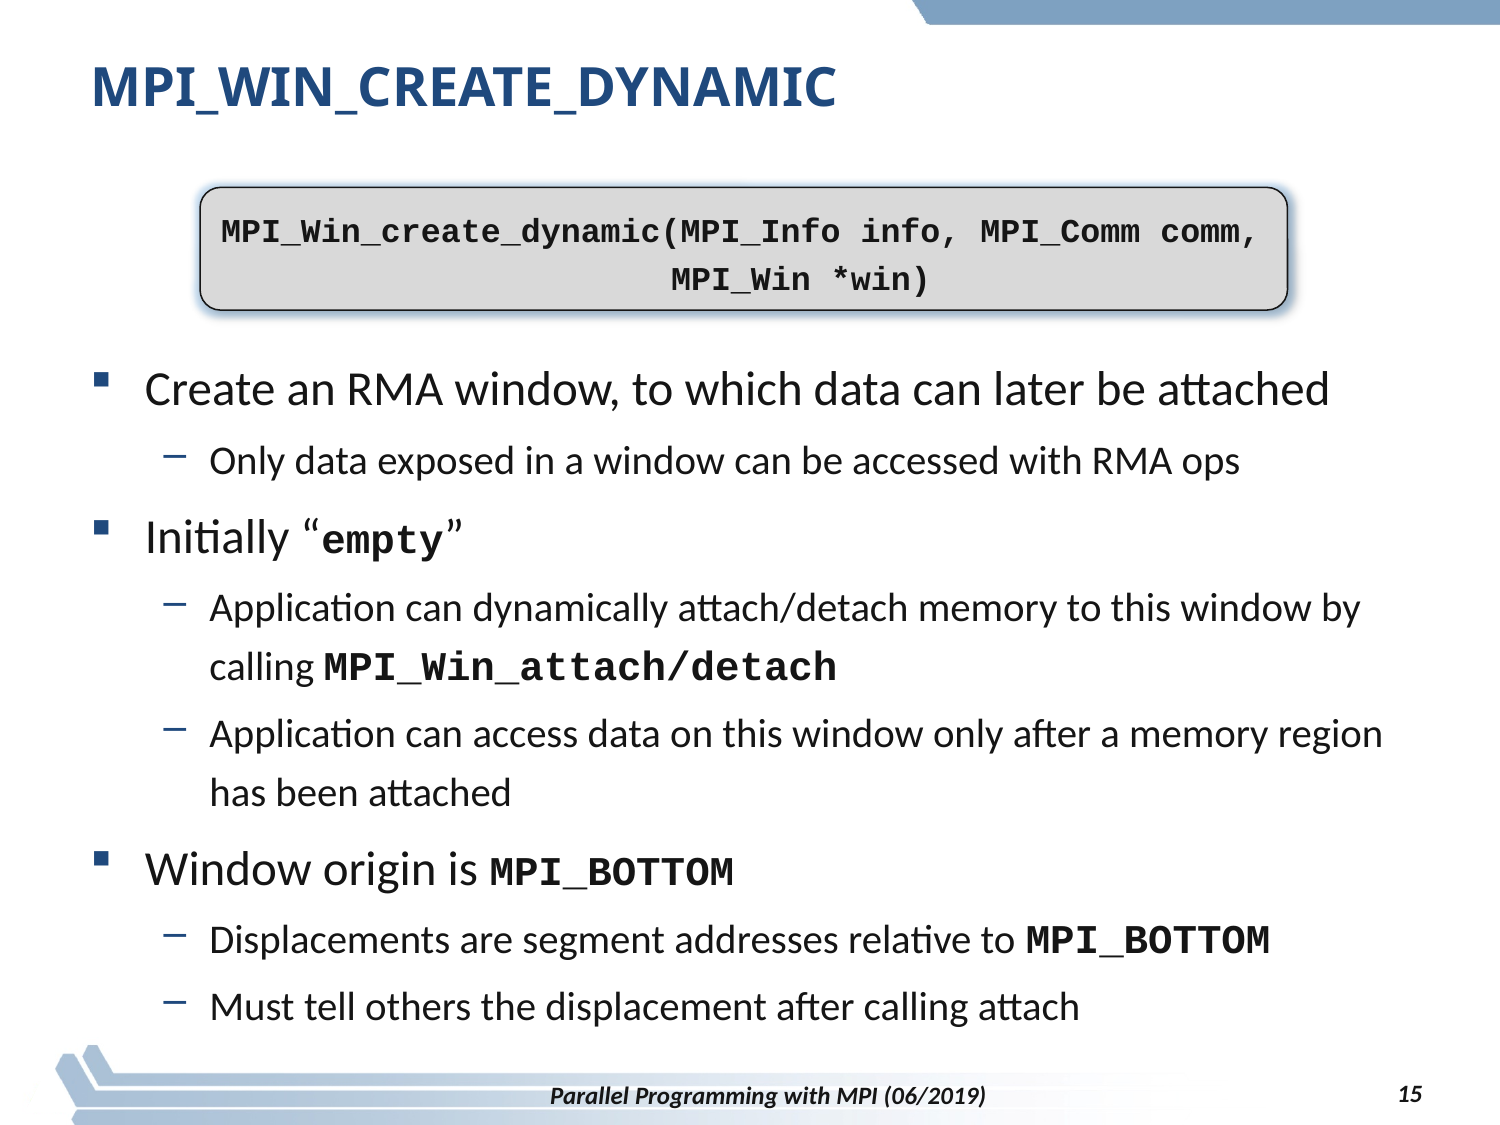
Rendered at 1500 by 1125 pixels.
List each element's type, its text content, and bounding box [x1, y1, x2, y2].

picture [0, 0, 1500, 26]
slide_number 15 [1275, 1072, 1438, 1113]
text_box MPI_Win_create_dynamic(MPI_Info info, MPI_Comm comm, MPI_Win *win) [199, 186, 1289, 311]
picture [0, 1037, 1500, 1125]
footer Parallel Programming with MPI (06/2019) [324, 1074, 1213, 1116]
list Create an RMA window, to which data can later be attached Only data exposed in a window can be accessed with RMA ops Initially “empty” Application can dynamically attach/detach memory to this window by calling MPI_Win_attach/detach Application can access data on this window only after a memory region has been attached Window origin is MPI_BOTTOM Displacements are segment addresses relative to MPI_BOTTOM Must tell others the displacement after calling attach [74, 337, 1426, 1038]
title MPI_WIN_CREATE_DYNAMIC [74, 44, 1426, 176]
